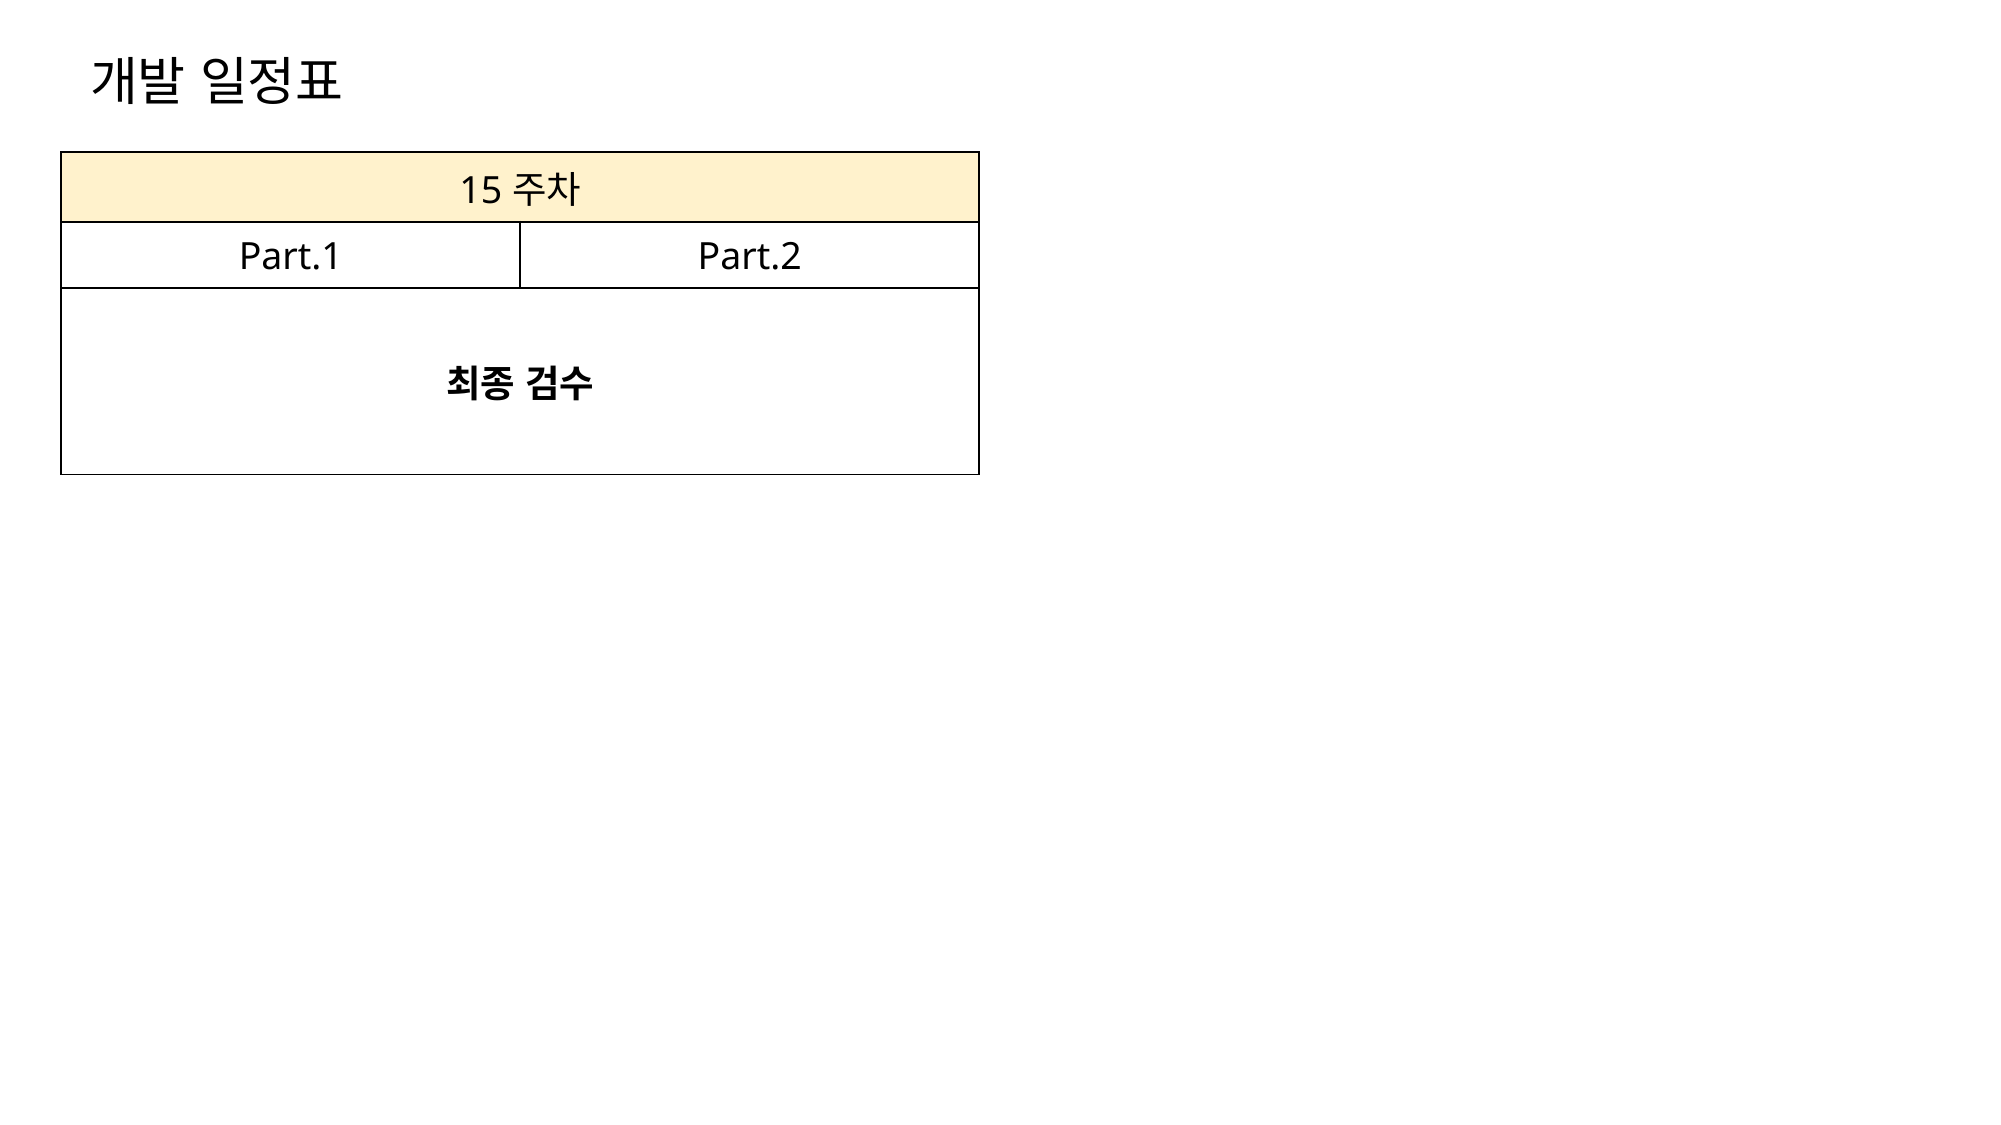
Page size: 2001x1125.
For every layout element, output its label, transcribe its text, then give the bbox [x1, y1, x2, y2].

table_cell Part.2 [521, 223, 978, 287]
table_cell Part.1 [62, 223, 519, 287]
text_box 개발 일정표 [75, 41, 359, 119]
table_cell 최종 검수 [62, 289, 978, 474]
table_header 15주차 [62, 153, 978, 221]
